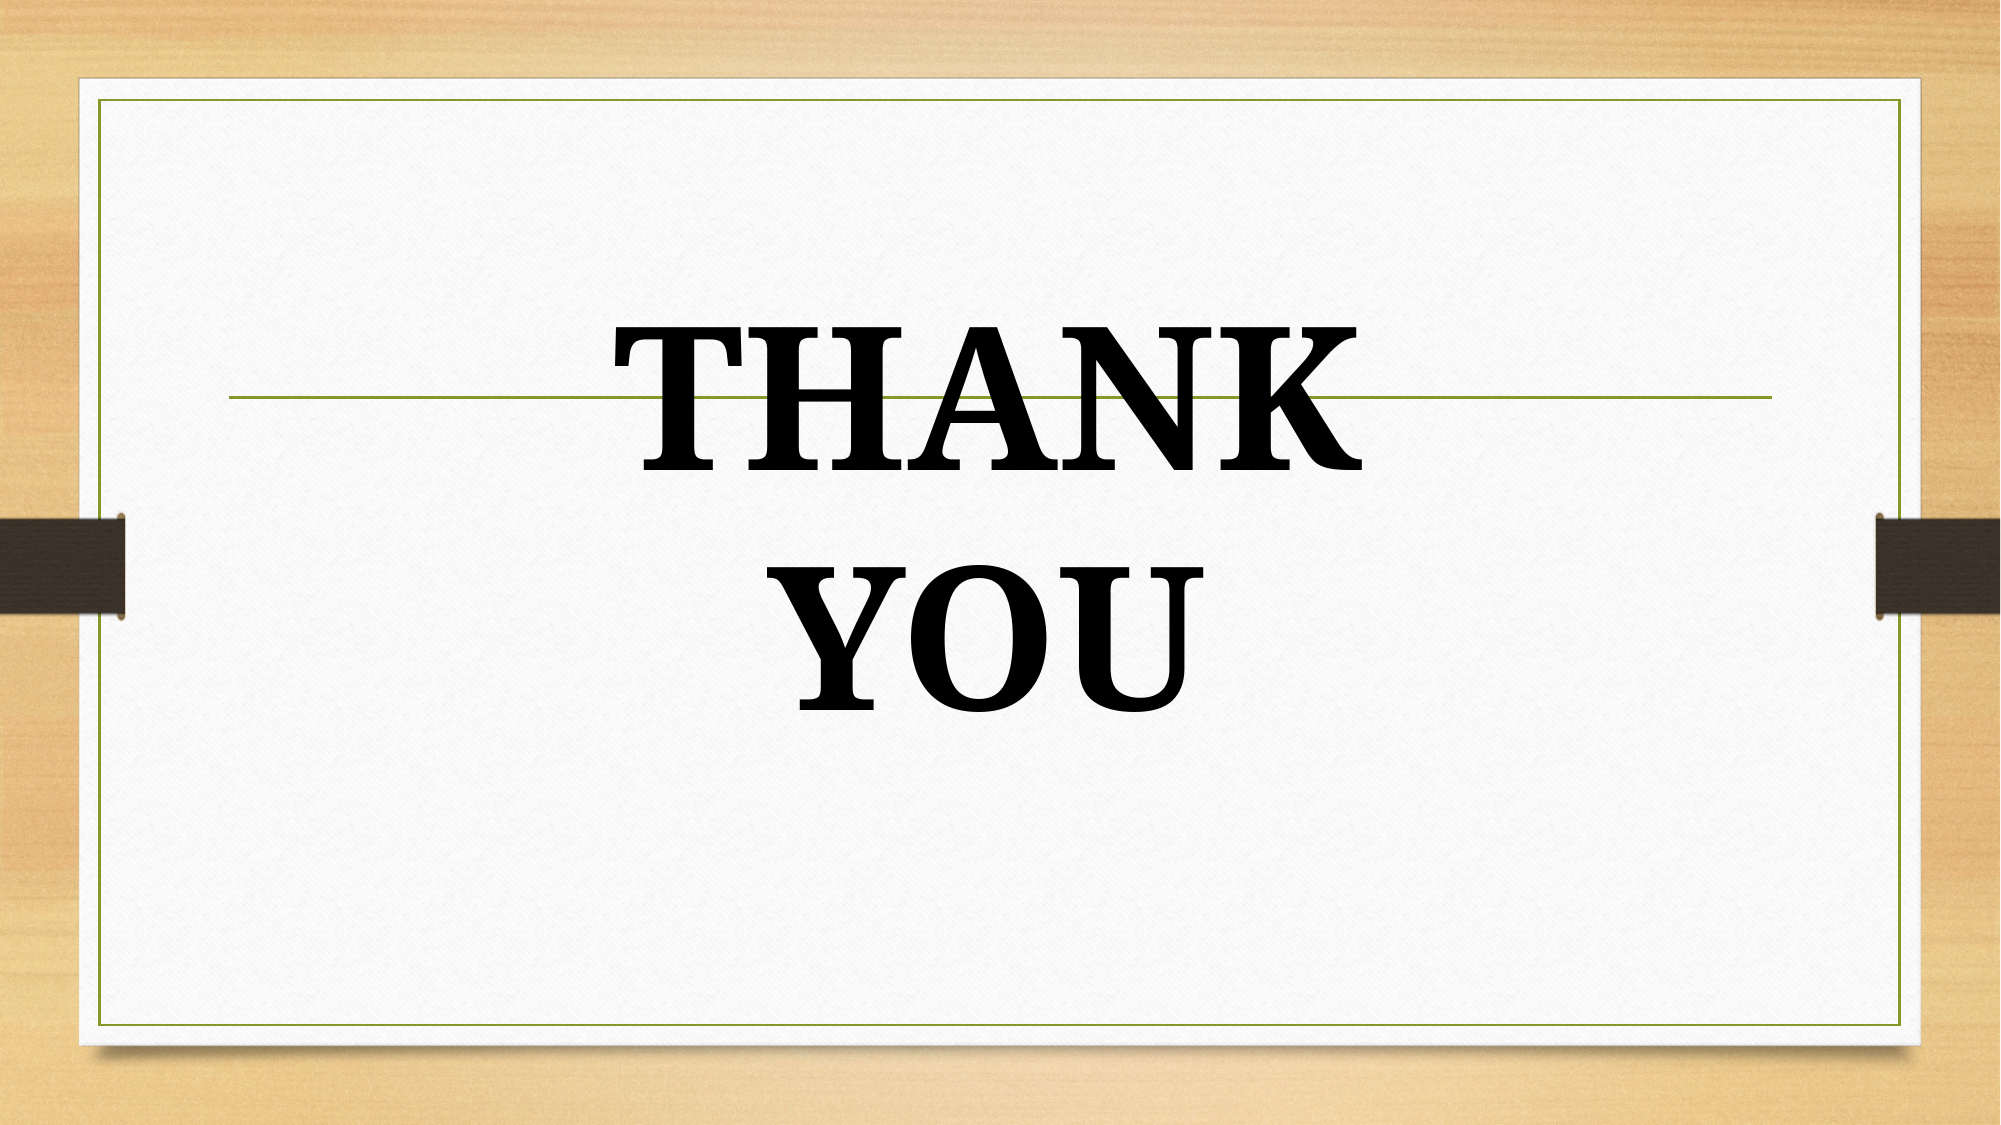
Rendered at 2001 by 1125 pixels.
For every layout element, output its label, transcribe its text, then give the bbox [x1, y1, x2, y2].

picture [0, 0, 2001, 1125]
text_box THANK YOU [362, 263, 1613, 758]
